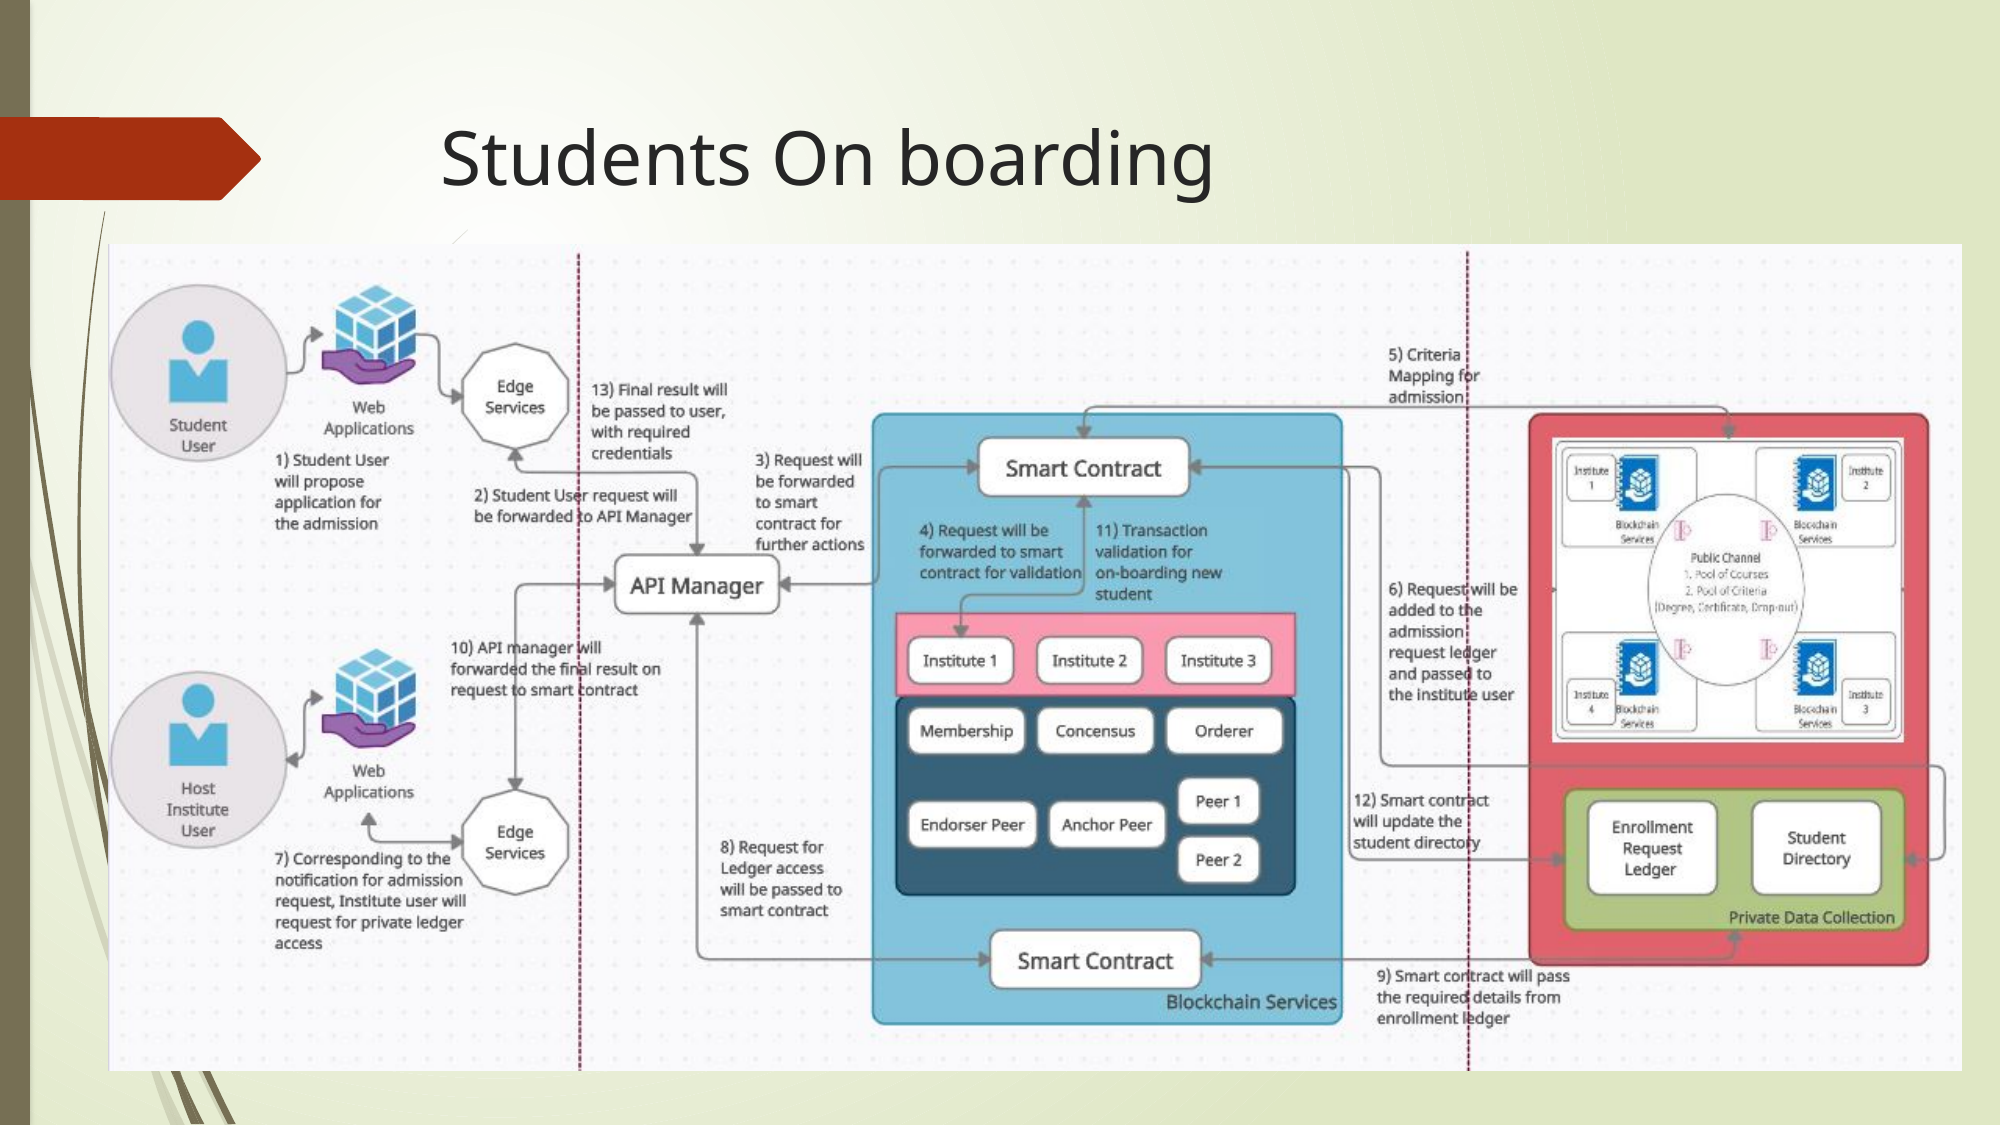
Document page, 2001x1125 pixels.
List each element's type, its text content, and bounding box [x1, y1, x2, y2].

title Students On boarding [425, 102, 1888, 243]
picture [108, 243, 1963, 1071]
